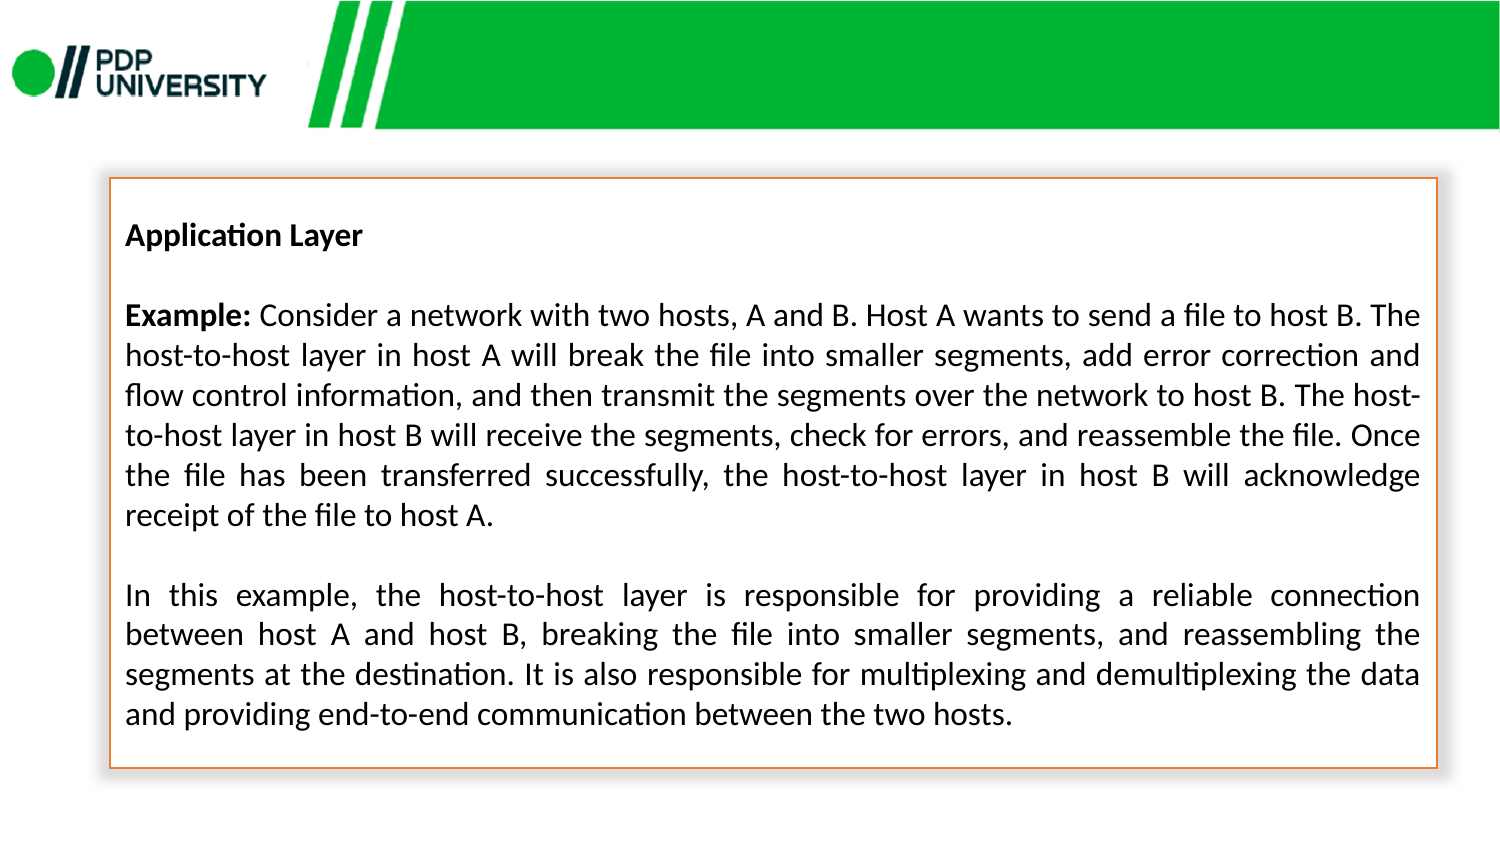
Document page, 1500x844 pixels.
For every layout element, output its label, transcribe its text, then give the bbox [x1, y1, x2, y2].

picture [0, 0, 1500, 133]
text_box Application Layer Example: Consider a network with two hosts, A and B. Host A wants to send a file to host B. The host-to-host layer in host A will break the file into smaller segments, add error correction and flow control information, and then transmit the segments over the network to host B. The host-to-host layer in host B will receive the segments, check for errors, and reassemble the file. Once the file has been transferred successfully, the host-to-host layer in host B will acknowledge receipt of the file to host A. In this example, the host-to-host layer is responsible for providing a reliable connection between host A and host B, breaking the file into smaller segments, and reassembling the segments at the destination. It is also responsible for multiplexing and demultiplexing the data and providing end-to-end communication between the two hosts. [109, 177, 1438, 769]
